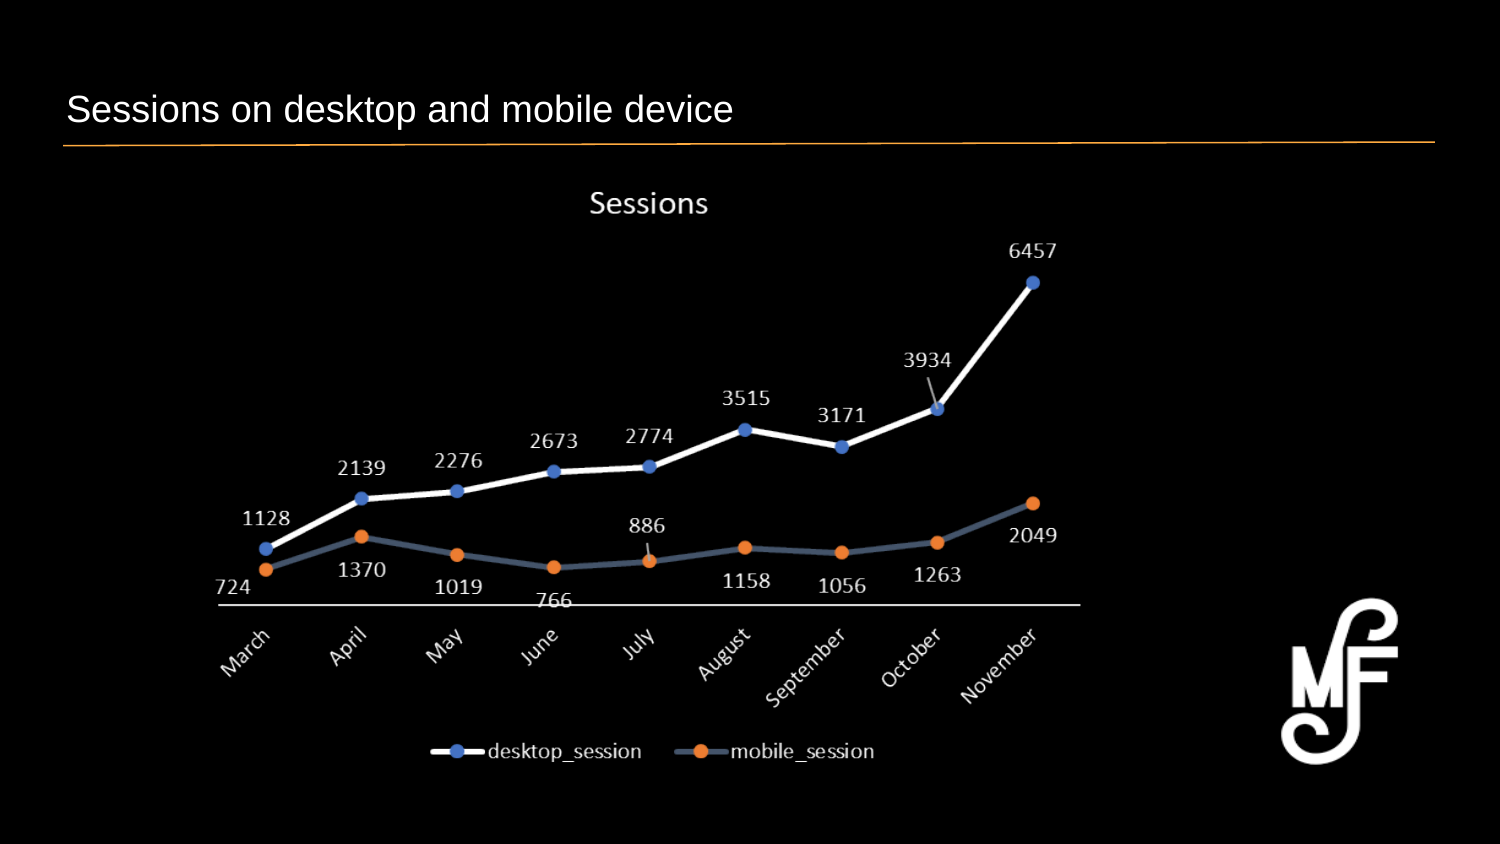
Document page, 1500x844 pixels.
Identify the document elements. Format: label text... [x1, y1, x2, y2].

picture [189, 160, 1109, 788]
picture [1185, 557, 1488, 827]
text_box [62, 141, 1436, 146]
title Sessions on desktop and mobile device [51, 72, 1449, 167]
